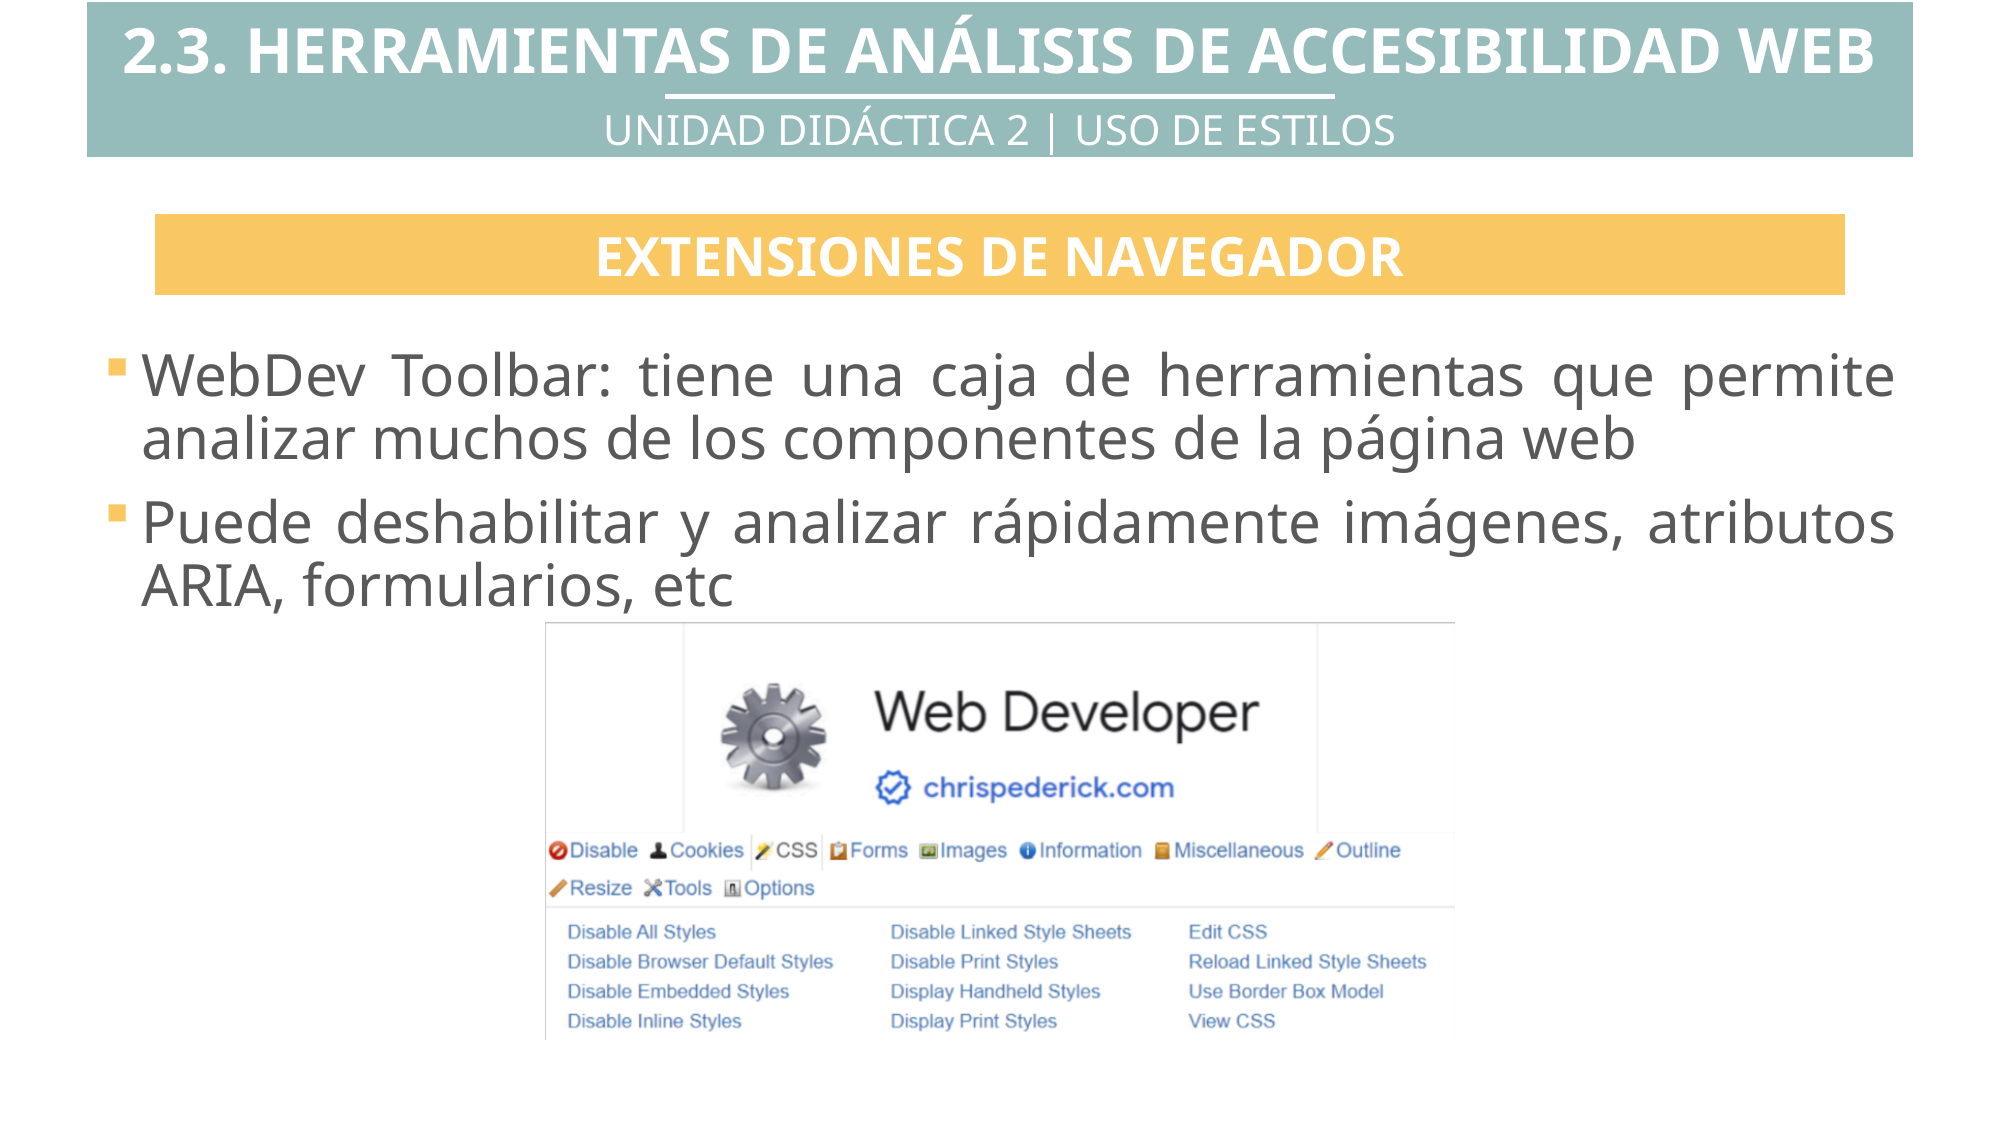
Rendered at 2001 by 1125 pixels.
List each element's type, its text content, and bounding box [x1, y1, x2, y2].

text_box 2.3. HERRAMIENTAS DE ANÁLISIS DE ACCESIBILIDAD WEB [87, 2, 1913, 102]
text_box UNIDAD DIDÁCTICA 2 | USO DE ESTILOS [87, 102, 1913, 157]
list WebDev Toolbar: tiene una caja de herramientas que permite analizar muchos de los componentes de la página web Puede deshabilitar y analizar rápidamente imágenes, atributos ARIA, formularios, etc [88, 248, 1912, 1082]
text_box EXTENSIONES DE NAVEGADOR [155, 214, 1845, 295]
picture [545, 622, 1455, 1041]
